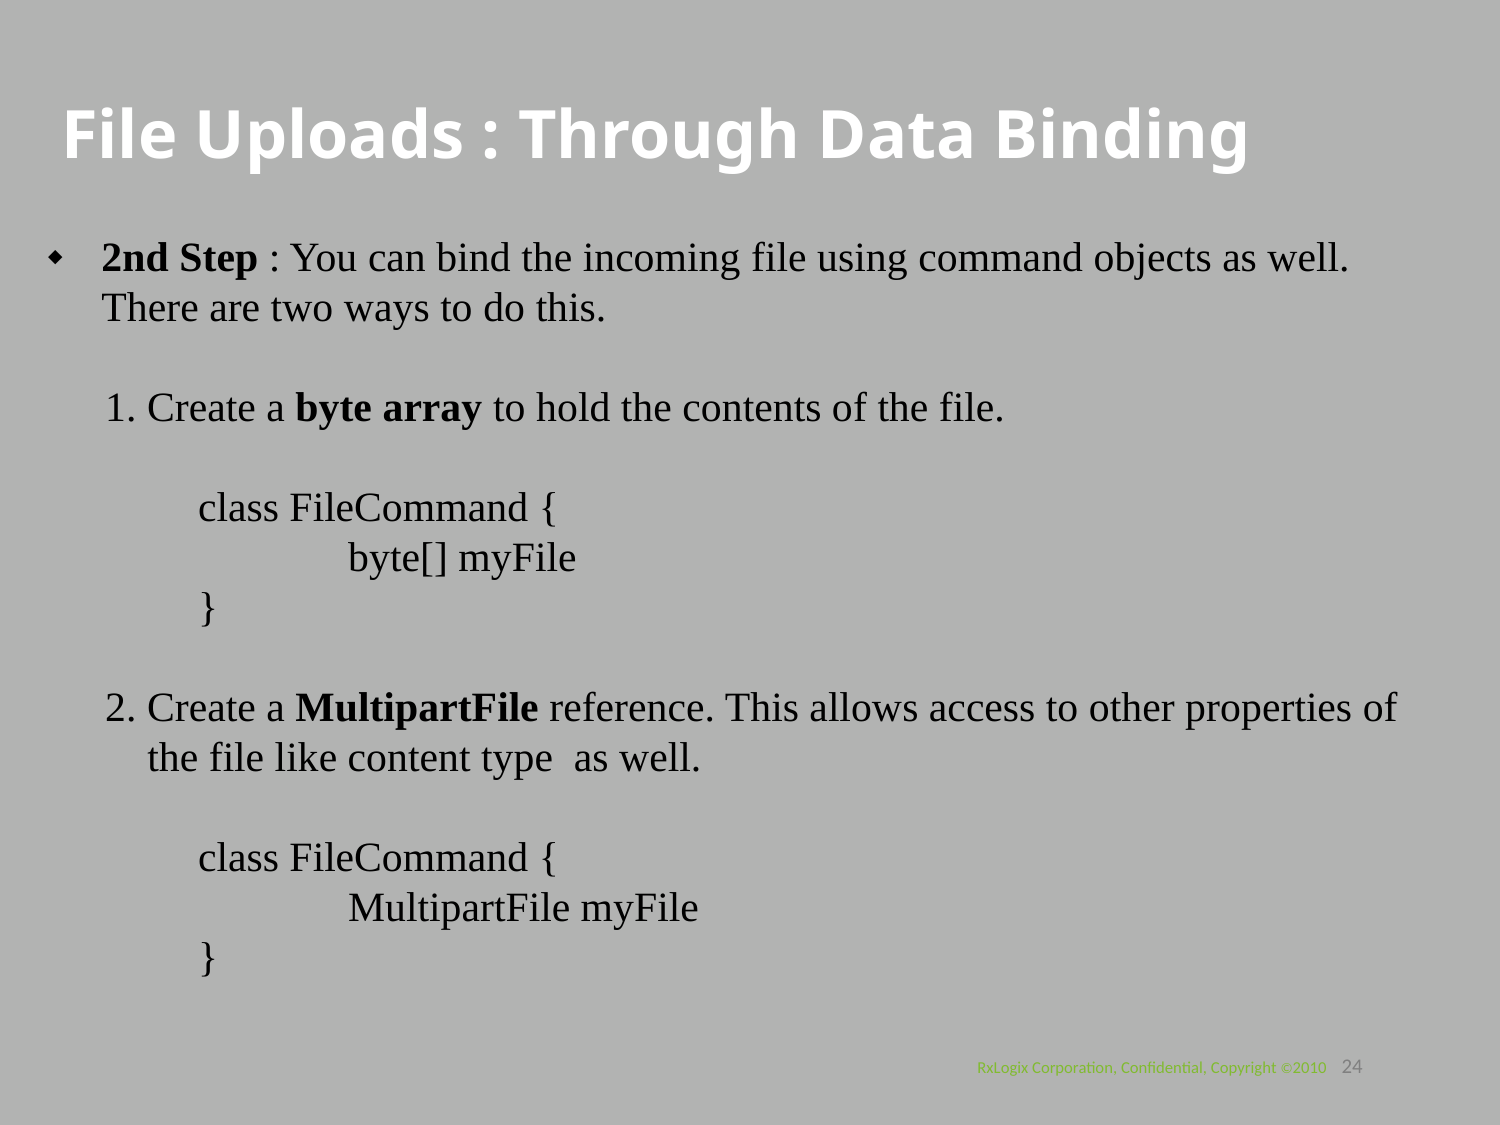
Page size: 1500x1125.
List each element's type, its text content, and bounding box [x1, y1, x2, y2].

text_box File Uploads : Through Data Binding [46, 72, 1452, 185]
text_box 2nd Step : You can bind the incoming file using command objects as well. There are two ways to do this. 1. Create a byte array to hold the contents of the file. class FileCommand { byte[] myFile } 2. Create a MultipartFile reference. This allows access to other properties of the file like content type as well. class FileCommand { MultipartFile myFile } [33, 221, 1438, 1016]
